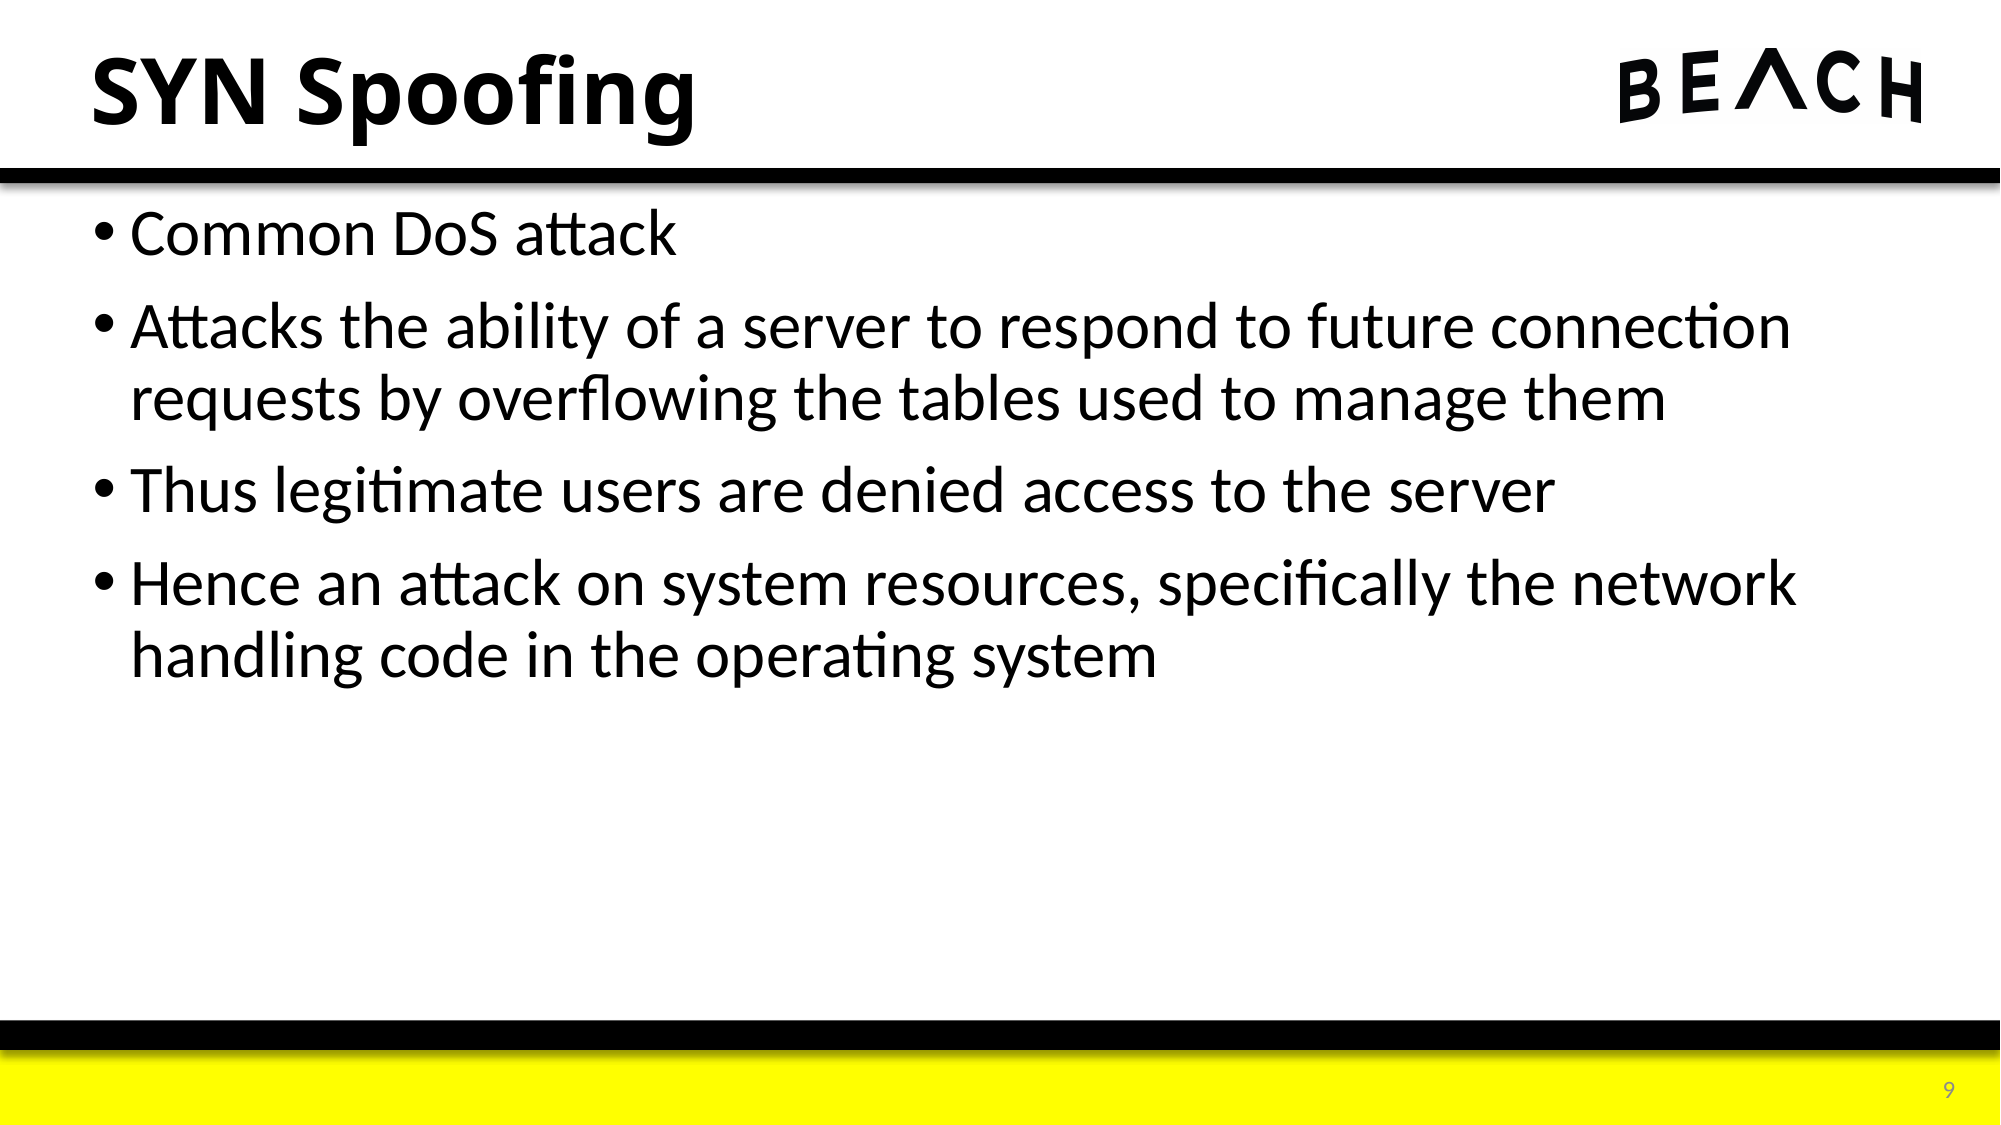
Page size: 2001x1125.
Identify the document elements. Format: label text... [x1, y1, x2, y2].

text_box [0, 167, 2000, 184]
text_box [0, 1020, 2000, 1125]
picture [1620, 48, 1921, 124]
list Common DoS attack Attacks the ability of a server to respond to future connection requests by overflowing the tables used to manage them Thus legitimate users are denied access to the server Hence an attack on system resources, specifically the network handling code in the operating system [77, 190, 1921, 990]
text_box SYN Spoofing [74, 10, 1524, 179]
